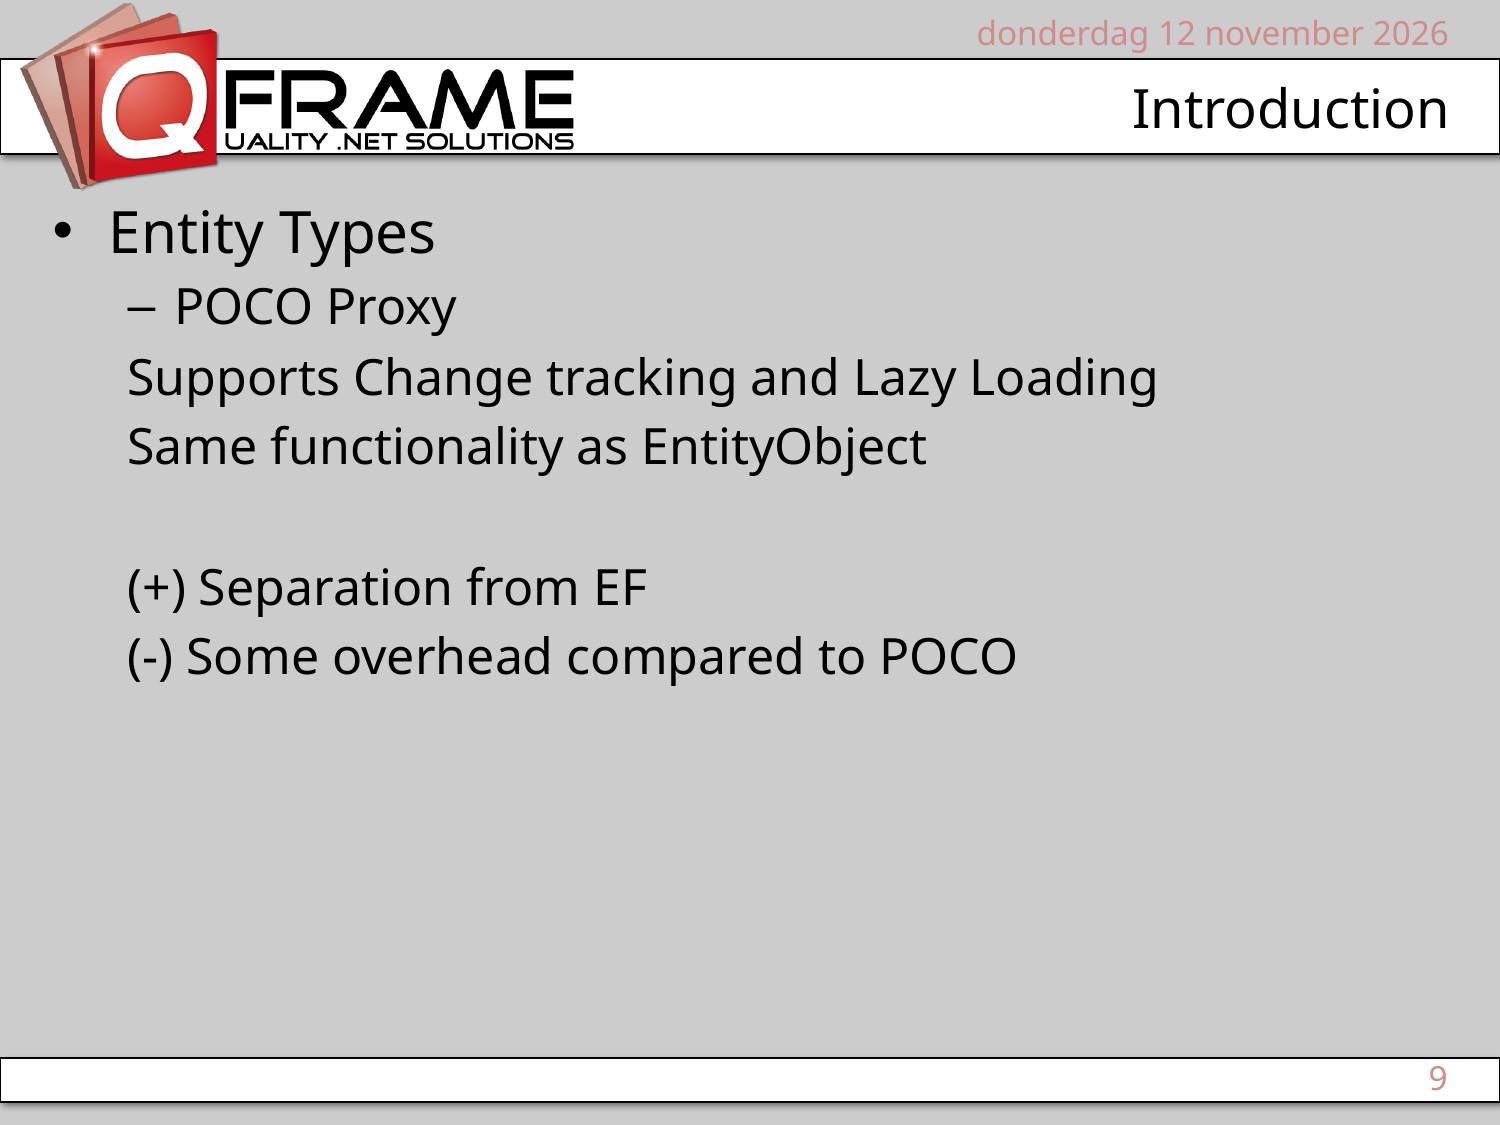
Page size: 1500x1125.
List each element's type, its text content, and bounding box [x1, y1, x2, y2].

picture [20, 1, 574, 194]
slide_number 9 [1112, 1050, 1463, 1110]
footer [37, 1050, 1112, 1110]
list Entity Types POCO Proxy Supports Change tracking and Lazy Loading Same functionality as EntityObject (+) Separation from EF (-) Some overhead compared to POCO [37, 187, 1463, 1038]
slide_number vrijdag 14 mei 2010 [589, 9, 1465, 60]
title Introduction [575, 66, 1465, 147]
